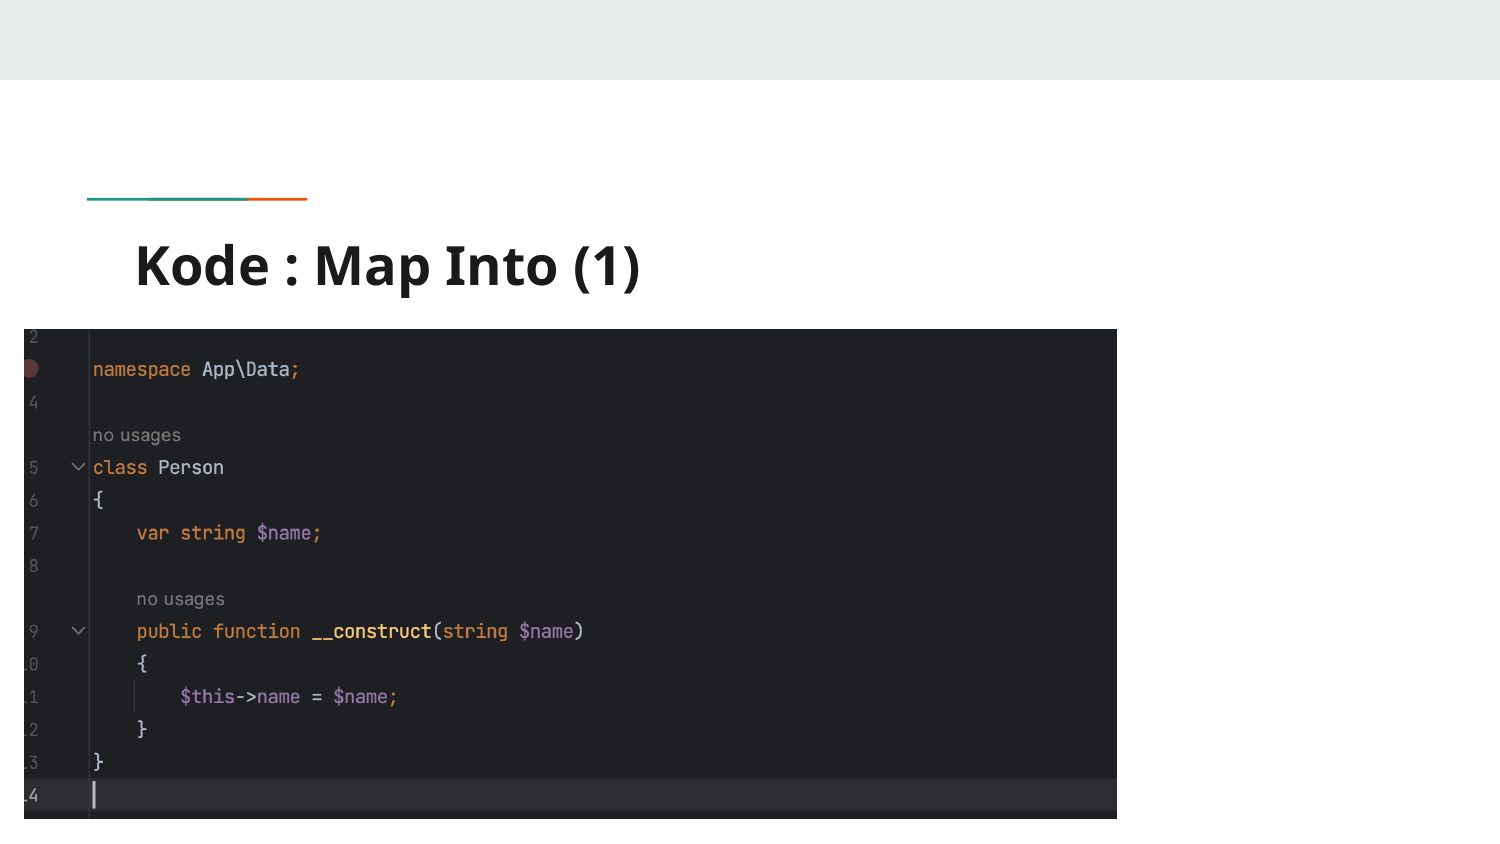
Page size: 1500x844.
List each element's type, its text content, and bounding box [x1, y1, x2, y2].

title Kode : Map Into (1) [119, 216, 1381, 305]
picture [24, 328, 1117, 819]
